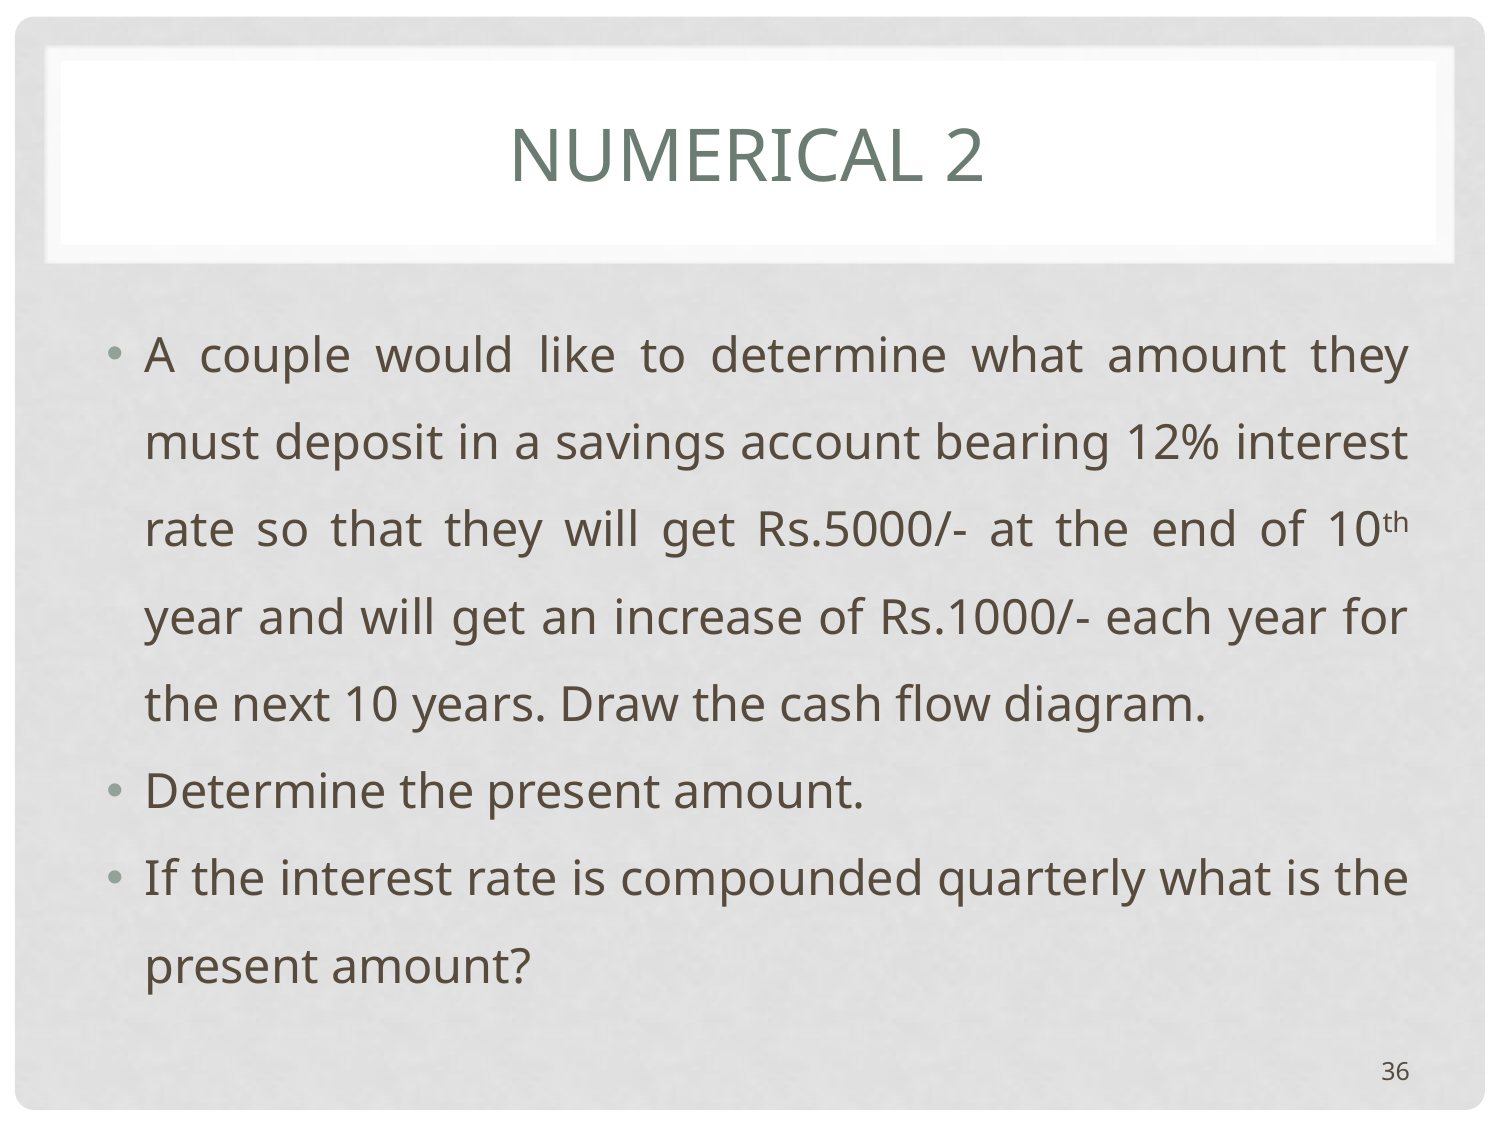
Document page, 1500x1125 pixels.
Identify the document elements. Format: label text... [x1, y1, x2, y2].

list A couple would like to determine what amount they must deposit in a savings account bearing 12% interest rate so that they will get Rs.5000/- at the end of 10th year and will get an increase of Rs.1000/- each year for the next 10 years. Draw the cash flow diagram. Determine the present amount. If the interest rate is compounded quarterly what is the present amount? [75, 287, 1425, 1088]
slide_number 36 [1074, 1042, 1425, 1103]
title Numerical 2 [69, 66, 1425, 238]
